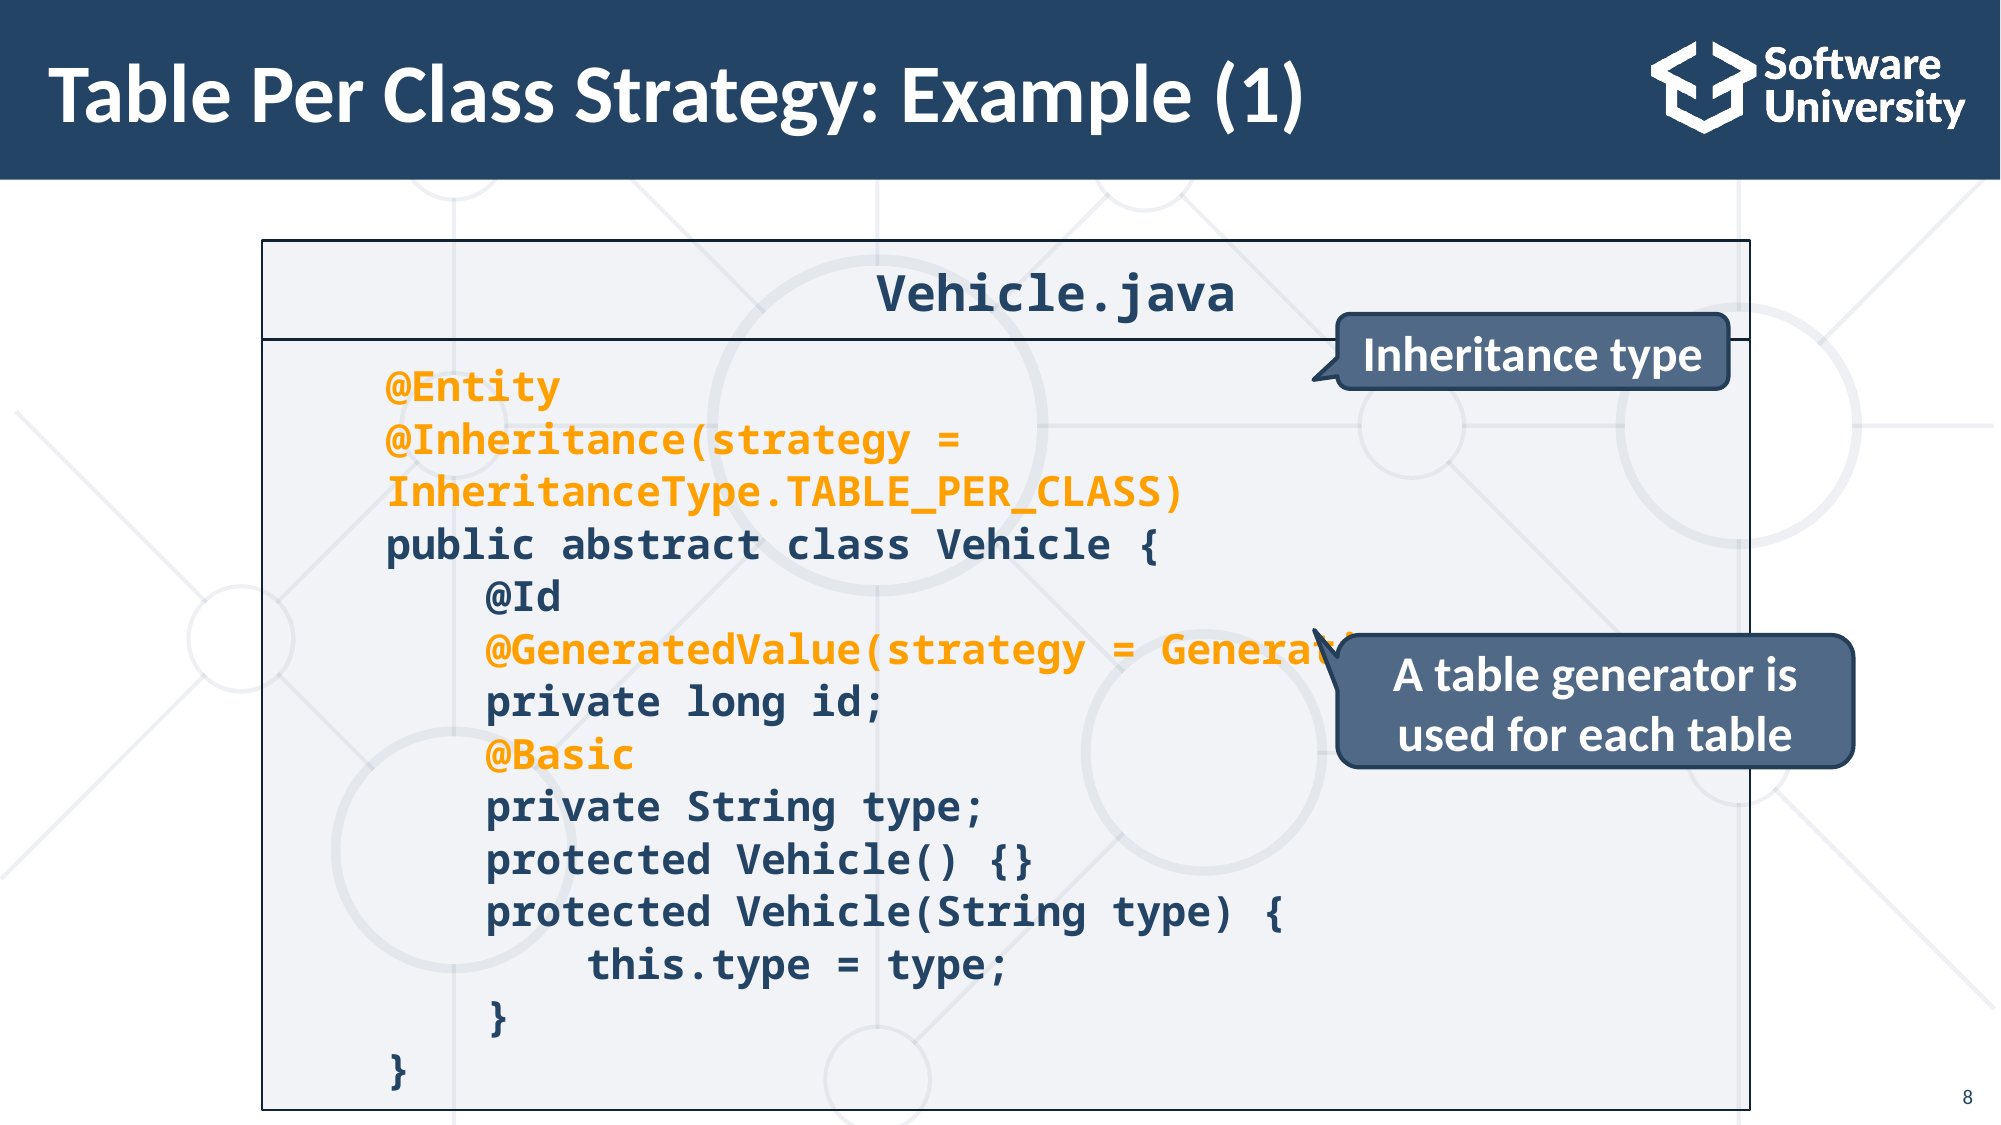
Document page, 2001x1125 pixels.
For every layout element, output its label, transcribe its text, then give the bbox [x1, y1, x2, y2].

picture [1651, 41, 1966, 134]
text_box Vehicle.java [262, 240, 1750, 339]
slide_number 8 [1927, 1067, 1989, 1117]
text_box A table generator is used for each table [1312, 628, 1856, 770]
title Table Per Class Strategy: Example (1) [31, 16, 1625, 162]
text_box @Entity @Inheritance(strategy = InheritanceType.TABLE_PER_CLASS) public abstract class Vehicle { @Id @GeneratedValue(strategy = GenerationType.TABLE) private long id; @Basic private String type; protected Vehicle() {} protected Vehicle(String type) { this.type = type; } } [262, 339, 1750, 1111]
text_box Inheritance type [1311, 311, 1731, 391]
